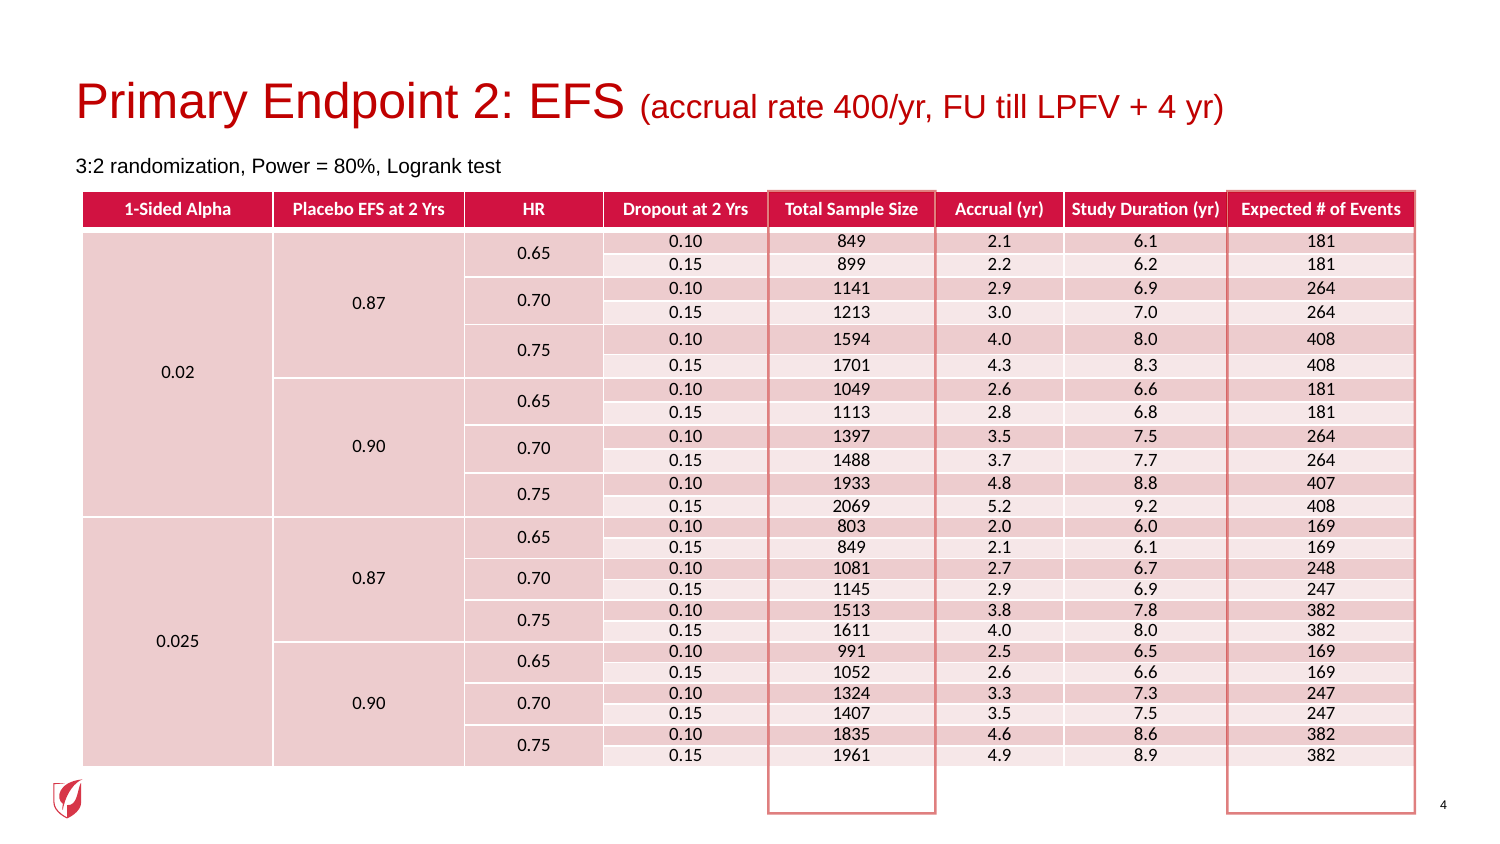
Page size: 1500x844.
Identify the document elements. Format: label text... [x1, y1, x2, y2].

table_cell 0.65 [465, 233, 603, 276]
table_cell 6.7 [1065, 559, 1227, 579]
table_cell 0.65 [465, 379, 603, 424]
table_cell 0.75 [465, 474, 603, 516]
table_cell 4.6 [936, 726, 1063, 745]
table_cell 0.70 [465, 278, 603, 324]
table_cell 4.0 [936, 622, 1063, 641]
table_cell 4.3 [936, 355, 1063, 377]
table_header Study Duration (yr) [1065, 192, 1227, 227]
list 3:2 randomization, Power = 80%, Logrank test [60, 148, 1443, 638]
table_cell 8.9 [1065, 747, 1227, 766]
table_cell 0.10 [604, 474, 767, 495]
table_cell 0.75 [465, 601, 603, 641]
table_header Accrual (yr) [936, 192, 1063, 227]
table_cell 5.2 [936, 497, 1063, 516]
table_cell 6.8 [1065, 403, 1227, 424]
table_cell 2.5 [936, 643, 1063, 662]
table_cell 0.15 [604, 622, 767, 641]
table_cell 0.15 [604, 355, 767, 377]
table_cell 0.10 [604, 601, 767, 620]
table_cell 0.70 [465, 684, 603, 724]
table_cell 0.75 [465, 726, 603, 766]
table_cell 3.7 [936, 450, 1063, 472]
table_cell 3.5 [936, 705, 1063, 724]
table_cell 7.3 [1065, 684, 1227, 703]
title Primary Endpoint 2: EFS (accrual rate 400/yr, FU till LPFV + 4 yr) [60, 40, 1443, 138]
table_cell 2.9 [936, 278, 1063, 300]
table_cell 0.90 [274, 379, 464, 516]
table_cell 3.8 [936, 601, 1063, 620]
table_cell 2.8 [936, 403, 1063, 424]
table_cell 0.10 [604, 559, 767, 579]
table_cell 0.70 [465, 559, 603, 599]
table_cell 6.0 [1065, 518, 1227, 537]
table_cell 0.10 [604, 643, 767, 662]
table_cell 6.5 [1065, 643, 1227, 662]
table_cell 8.3 [1065, 355, 1227, 377]
table_cell 2.1 [936, 539, 1063, 558]
table_cell 6.9 [1065, 580, 1227, 599]
table_cell 0.15 [604, 497, 767, 516]
table_cell 0.10 [604, 518, 767, 537]
table_cell 6.2 [1065, 255, 1227, 276]
table_cell 9.2 [1065, 497, 1227, 516]
table_cell 3.0 [936, 302, 1063, 324]
table_cell 0.65 [465, 518, 603, 558]
table_cell 0.15 [604, 663, 767, 682]
table_cell 7.5 [1065, 705, 1227, 724]
table_cell 7.5 [1065, 426, 1227, 448]
table_cell 2.9 [936, 580, 1063, 599]
table_cell 8.0 [1065, 325, 1227, 354]
table_cell 7.7 [1065, 450, 1227, 472]
table_cell 0.15 [604, 255, 767, 276]
table_cell 2.7 [936, 559, 1063, 579]
table_cell 0.02 [83, 233, 272, 516]
table_cell 6.9 [1065, 278, 1227, 300]
table_cell 0.75 [465, 325, 603, 377]
table_cell 8.0 [1065, 622, 1227, 641]
table_cell 0.15 [604, 580, 767, 599]
table_header HR [465, 192, 603, 227]
table_cell 0.87 [274, 233, 464, 377]
table_cell 3.5 [936, 426, 1063, 448]
table_cell 7.0 [1065, 302, 1227, 324]
table_cell 0.15 [604, 747, 767, 766]
slide_number 4 [1400, 782, 1459, 828]
table_cell 0.10 [604, 233, 767, 253]
table_cell 0.10 [604, 379, 767, 401]
table_cell 0.70 [465, 426, 603, 472]
table_cell 8.6 [1065, 726, 1227, 745]
table_cell 2.6 [936, 379, 1063, 401]
table_cell 4.8 [936, 474, 1063, 495]
table_cell 0.15 [604, 403, 767, 424]
table_header 1-Sided Alpha [83, 192, 272, 227]
table_cell 0.10 [604, 325, 767, 354]
table_cell 0.65 [465, 643, 603, 682]
table_cell 0.025 [83, 518, 272, 766]
table_cell 0.87 [274, 518, 464, 641]
table_cell 0.15 [604, 539, 767, 558]
table_cell 4.9 [936, 747, 1063, 766]
text_box [768, 191, 936, 814]
table_cell 2.2 [936, 255, 1063, 276]
table_cell 8.8 [1065, 474, 1227, 495]
table_cell 4.0 [936, 325, 1063, 354]
table_header Placebo EFS at 2 Yrs [274, 192, 464, 227]
table_cell 0.10 [604, 278, 767, 300]
table_cell 7.8 [1065, 601, 1227, 620]
table_cell 6.6 [1065, 379, 1227, 401]
table_cell 0.10 [604, 726, 767, 745]
table_cell 6.6 [1065, 663, 1227, 682]
table_cell 3.3 [936, 684, 1063, 703]
table_cell 0.15 [604, 302, 767, 324]
table_cell 0.15 [604, 705, 767, 724]
table_cell 0.90 [274, 643, 464, 766]
table_header Dropout at 2 Yrs [604, 192, 767, 227]
table_cell 2.1 [936, 233, 1063, 253]
table_cell 6.1 [1065, 233, 1227, 253]
table_cell 0.15 [604, 450, 767, 472]
table_cell 6.1 [1065, 539, 1227, 558]
table_cell 0.10 [604, 684, 767, 703]
table_cell 2.0 [936, 518, 1063, 537]
text_box [1227, 191, 1415, 814]
table_cell 2.6 [936, 663, 1063, 682]
table_cell 0.10 [604, 426, 767, 448]
